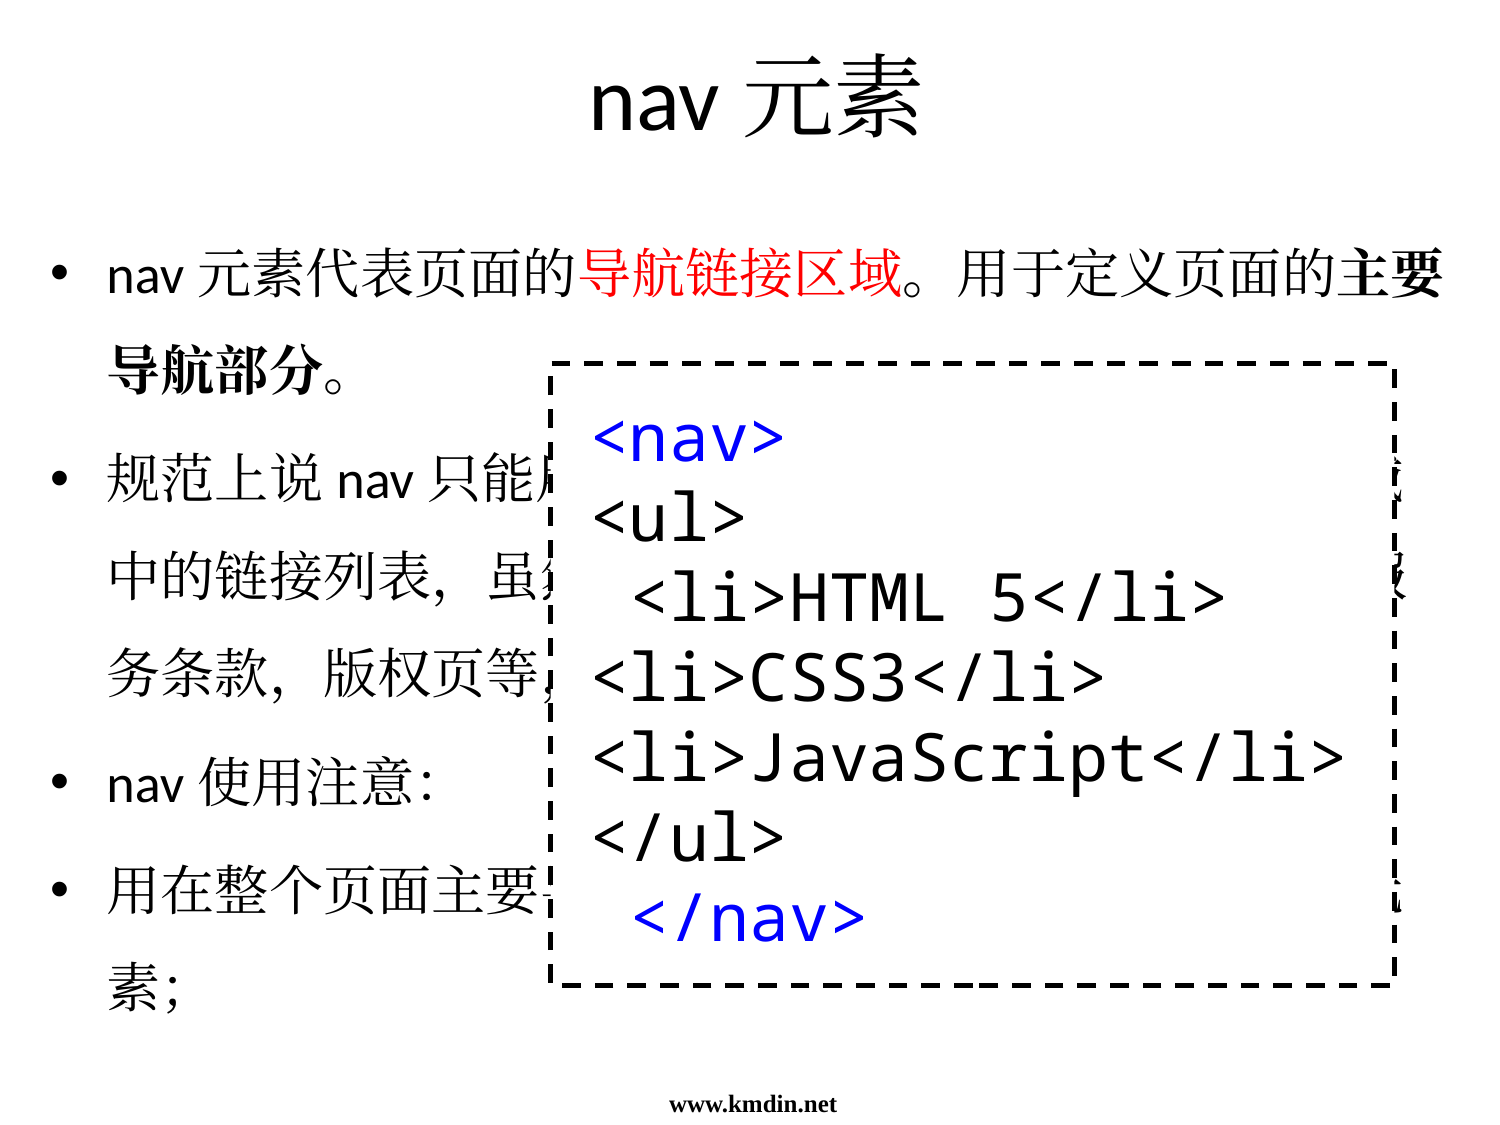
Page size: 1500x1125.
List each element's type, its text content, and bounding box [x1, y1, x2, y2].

list nav元素代表页面的导航链接区域。用于定义页面的主要导航部分。 规范上说nav只能用在页面主要导航部分上。页脚区域中的链接列表，虽然指向不同网站的不同区域，譬如服务条款，版权页等，这些footer元素就能够用了。 nav使用注意： 用在整个页面主要导航部分上，不合适就不要用nav元素； [35, 199, 1465, 1125]
title nav元素 [82, 0, 1432, 188]
text_box <nav> <ul> <li>HTML 5</li> <li>CSS3</li> <li>JavaScript</li> </ul> </nav> [550, 363, 1395, 986]
